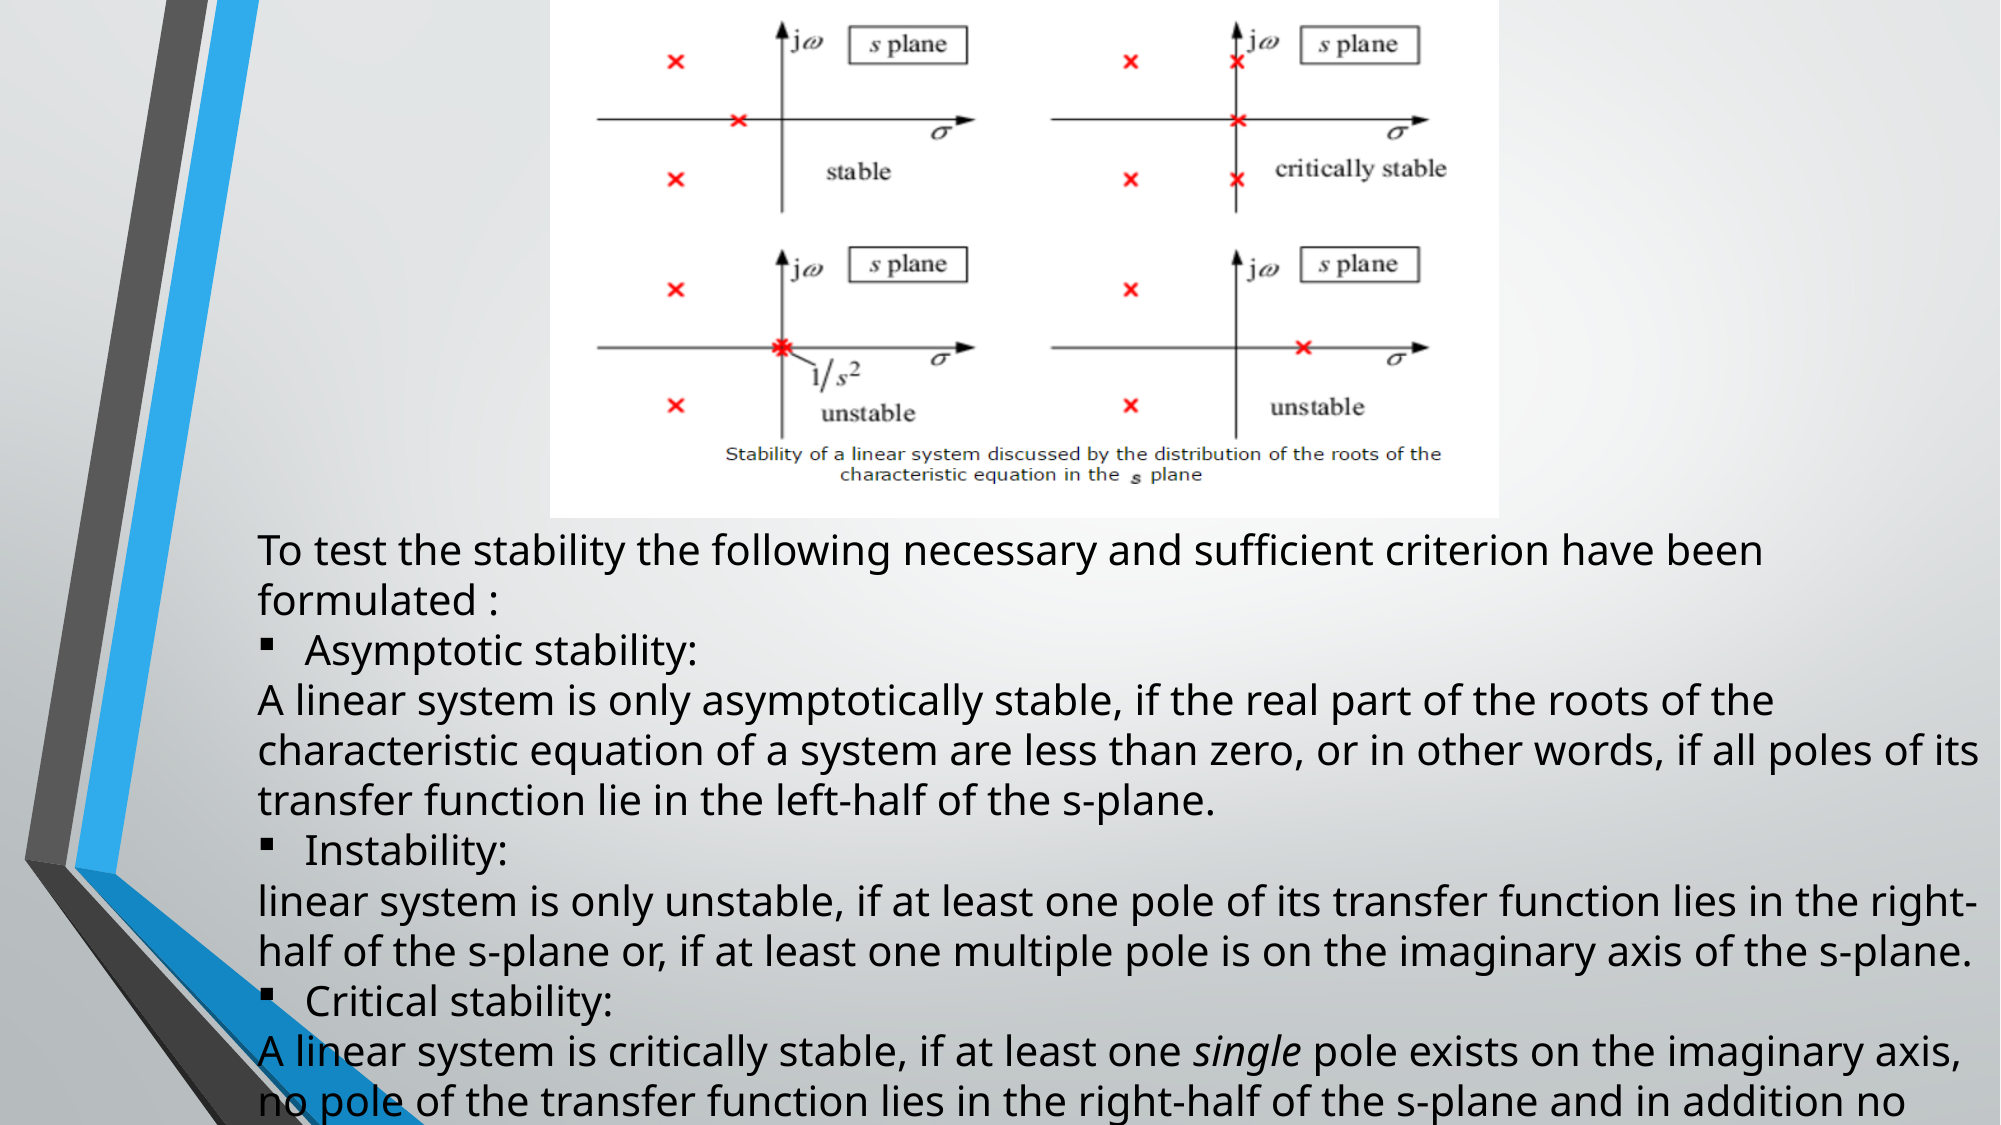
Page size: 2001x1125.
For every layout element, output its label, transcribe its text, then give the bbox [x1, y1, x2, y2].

text_box To test the stability the following necessary and sufficient criterion have been formulated : Asymptotic stability: A linear system is only asymptotically stable, if the real part of the roots of the characteristic equation of a system are less than zero, or in other words, if all poles of its transfer function lie in the left-half of the s-plane. Instability: linear system is only unstable, if at least one pole of its transfer function lies in the right-half of the s-plane or, if at least one multiple pole is on the imaginary axis of the s-plane. Critical stability: A linear system is critically stable, if at least one single pole exists on the imaginary axis, no pole of the transfer function lies in the right-half of the s-plane and in addition no multiple poles lie on the imaginary axis. [242, 516, 2000, 1125]
picture [550, 0, 1499, 518]
